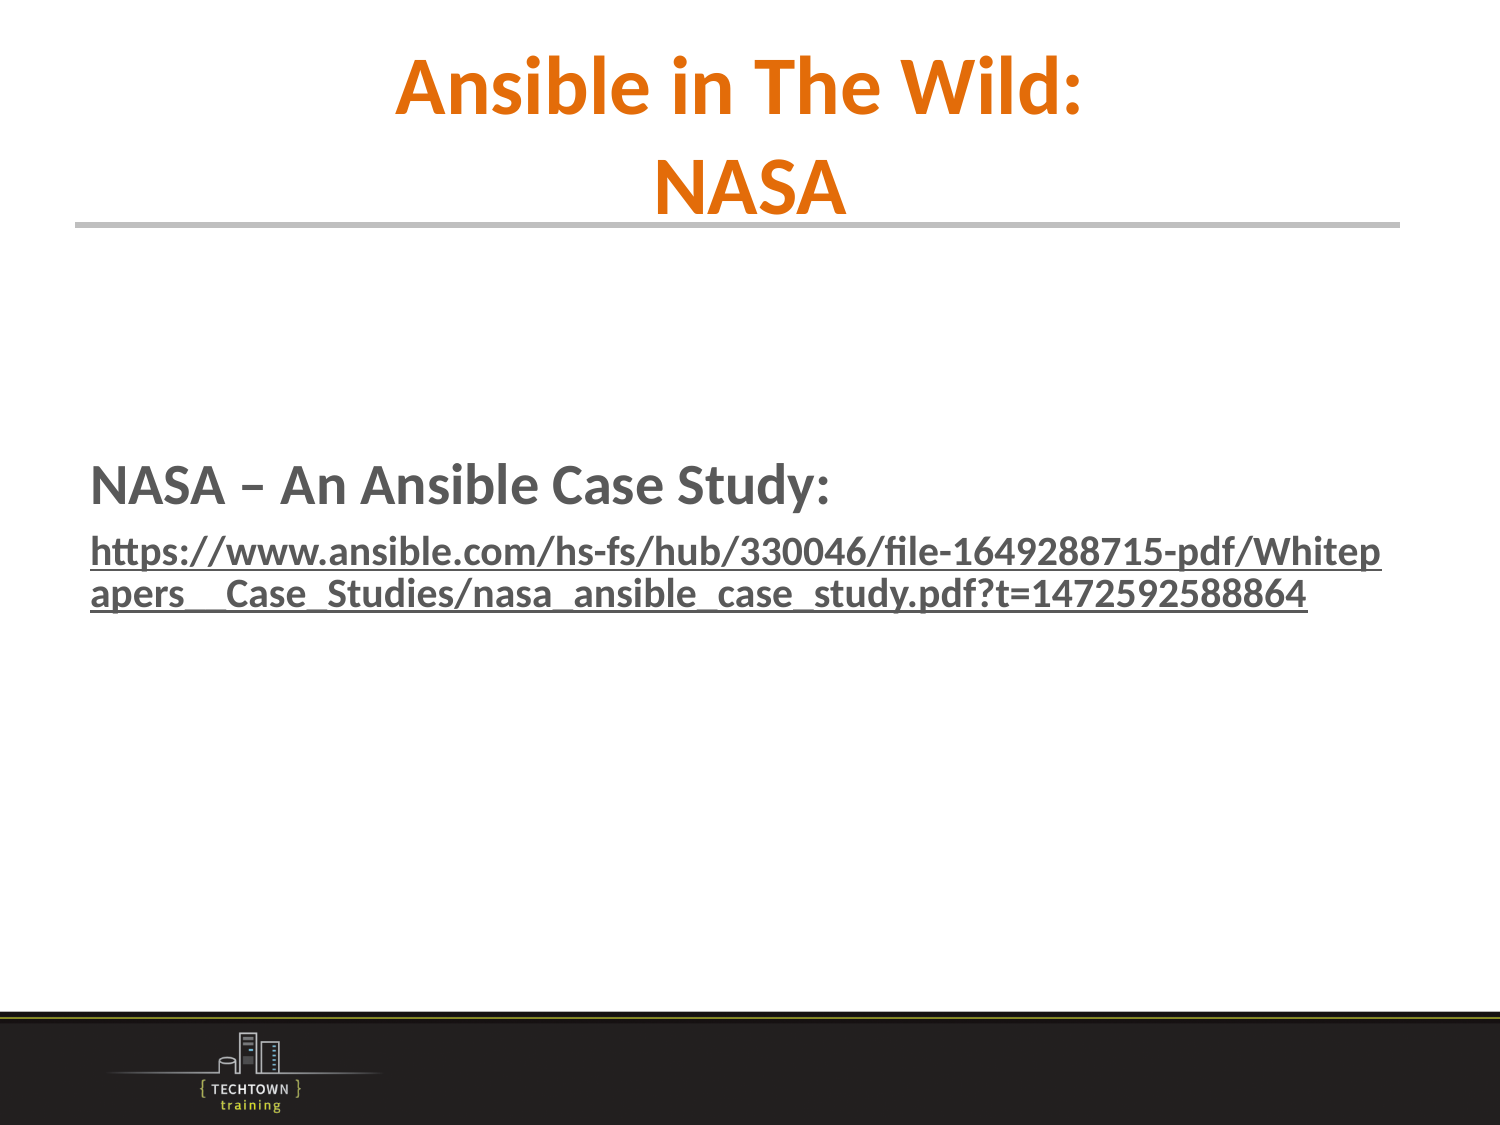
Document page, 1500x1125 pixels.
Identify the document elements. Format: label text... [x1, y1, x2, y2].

title Ansible in The Wild: NASA [50, 37, 1450, 225]
picture [0, 0, 1500, 1125]
text_box NASA – An Ansible Case Study: https://www.ansible.com/hs-fs/hub/330046/file-1649288715-pdf/Whitepapers__Case_Studies/nasa_ansible_case_study.pdf?t=1472592588864 [75, 274, 1400, 938]
